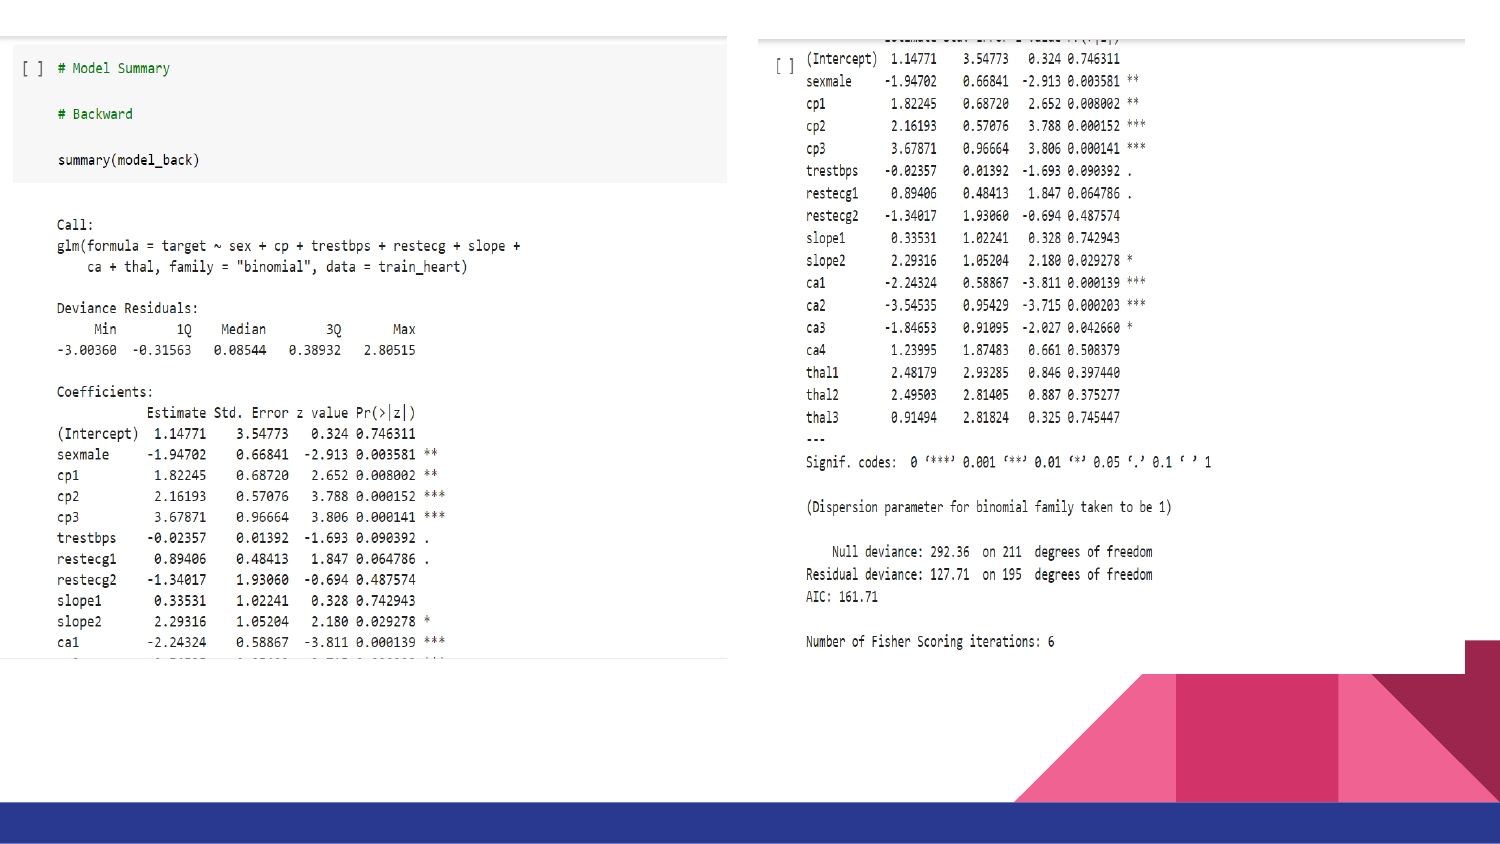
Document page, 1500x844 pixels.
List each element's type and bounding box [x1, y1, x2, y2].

picture [758, 36, 1465, 674]
picture [0, 36, 727, 659]
